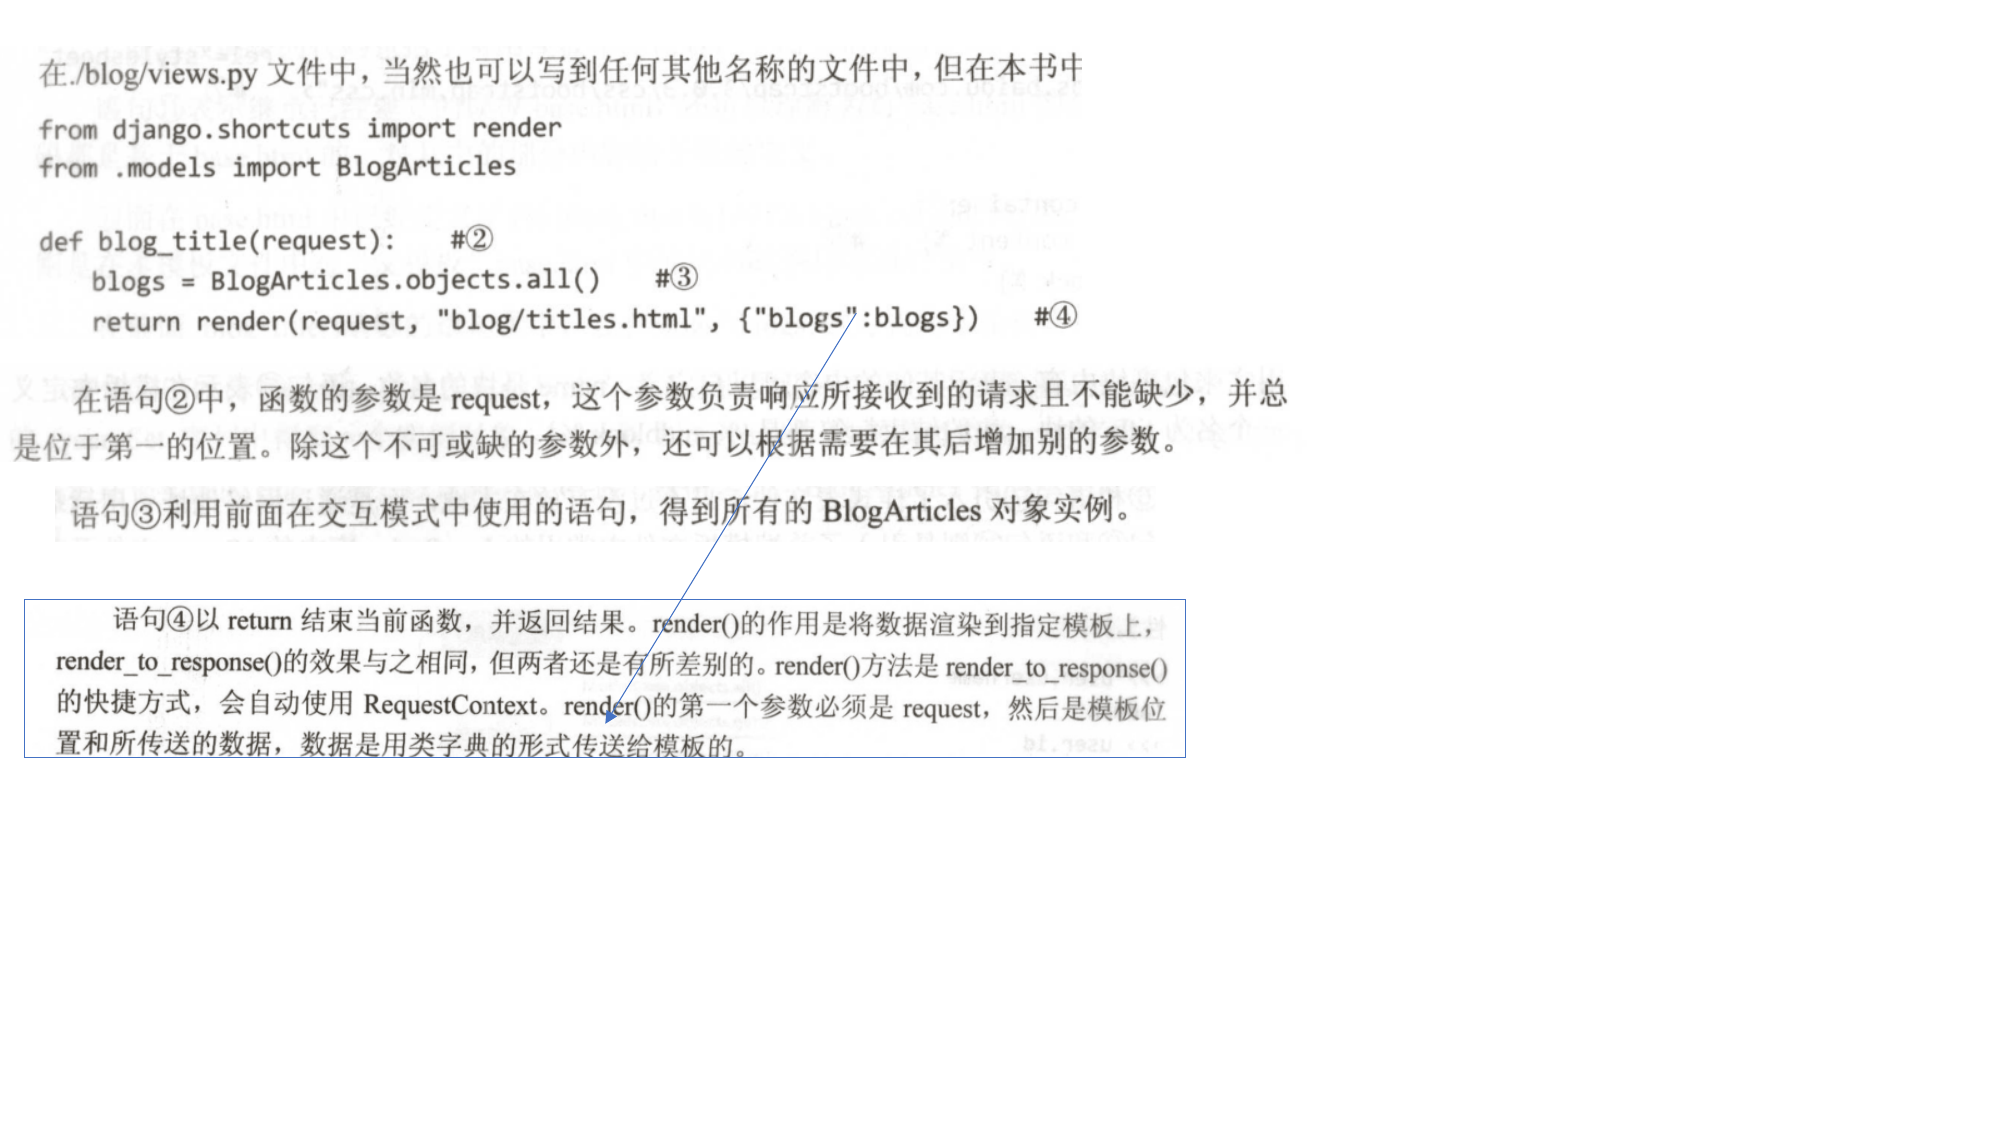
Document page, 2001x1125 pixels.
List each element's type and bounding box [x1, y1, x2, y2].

picture [55, 486, 605, 542]
picture [0, 46, 1082, 339]
picture [24, 599, 1186, 758]
text_box [605, 313, 857, 724]
picture [857, 486, 1156, 542]
picture [0, 363, 605, 462]
picture [857, 363, 1318, 462]
